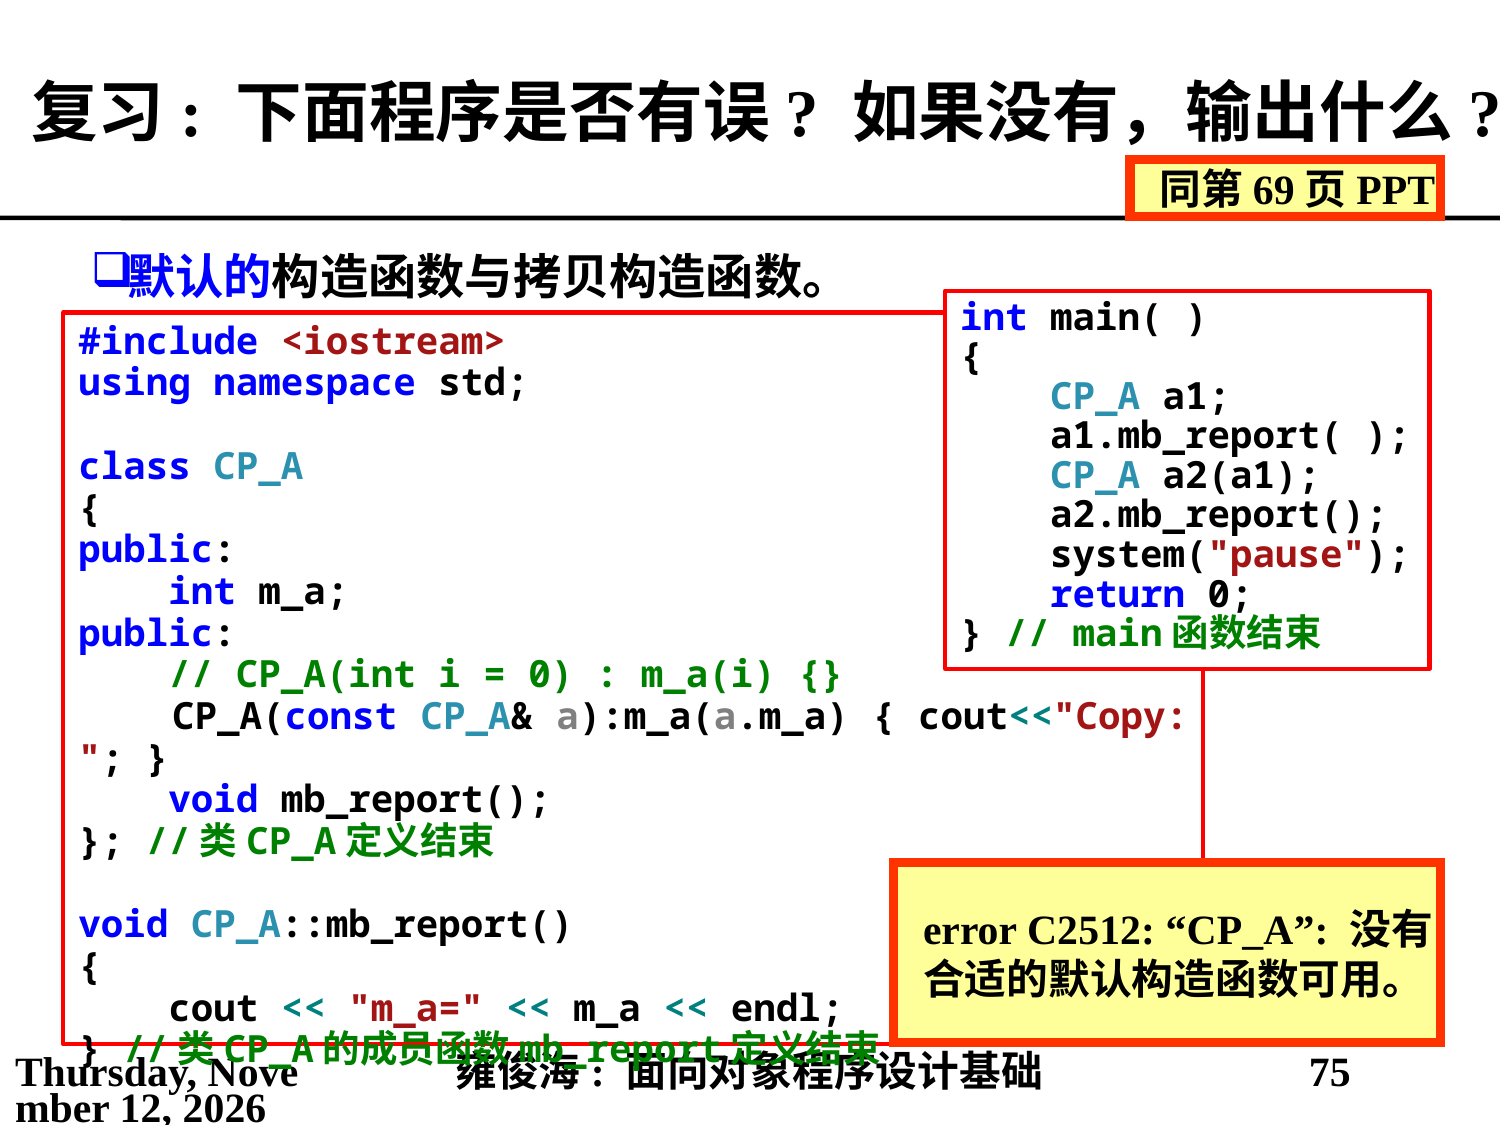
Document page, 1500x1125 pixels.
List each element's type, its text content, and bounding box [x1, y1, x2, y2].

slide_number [0, 1042, 337, 1103]
text_box 同第69页PPT [1129, 159, 1441, 217]
text_box #include <iostream> using namespace std; class CP_A { public: int m_a; public: // CP_A(int i = 0) : m_a(i) {} CP_A(const CP_A& a):m_a(a.m_a) { cout<<"Copy: "; } void mb_report(); }; //类CP_A定义结束 void CP_A::mb_report() { cout << "m_a=" << m_a << endl; } //类CP_A的成员函数mb_report定义结束 [63, 312, 1204, 1045]
text_box int main( ) { CP_A a1; a1.mb_report( ); CP_A a2(a1); a2.mb_report(); system("pause"); return 0; } // main函数结束 [945, 290, 1430, 669]
slide_number 75 [1161, 1042, 1499, 1103]
footer 雍俊海: 面向对象程序设计基础 [337, 1045, 1161, 1103]
list 默认的构造函数与拷贝构造函数。 [75, 239, 1425, 312]
title 复习: 下面程序是否有误? 如果没有，输出什么? [0, 0, 1500, 217]
text_box error C2512: “CP_A”: 没有合适的默认构造函数可用。 [893, 862, 1441, 1043]
